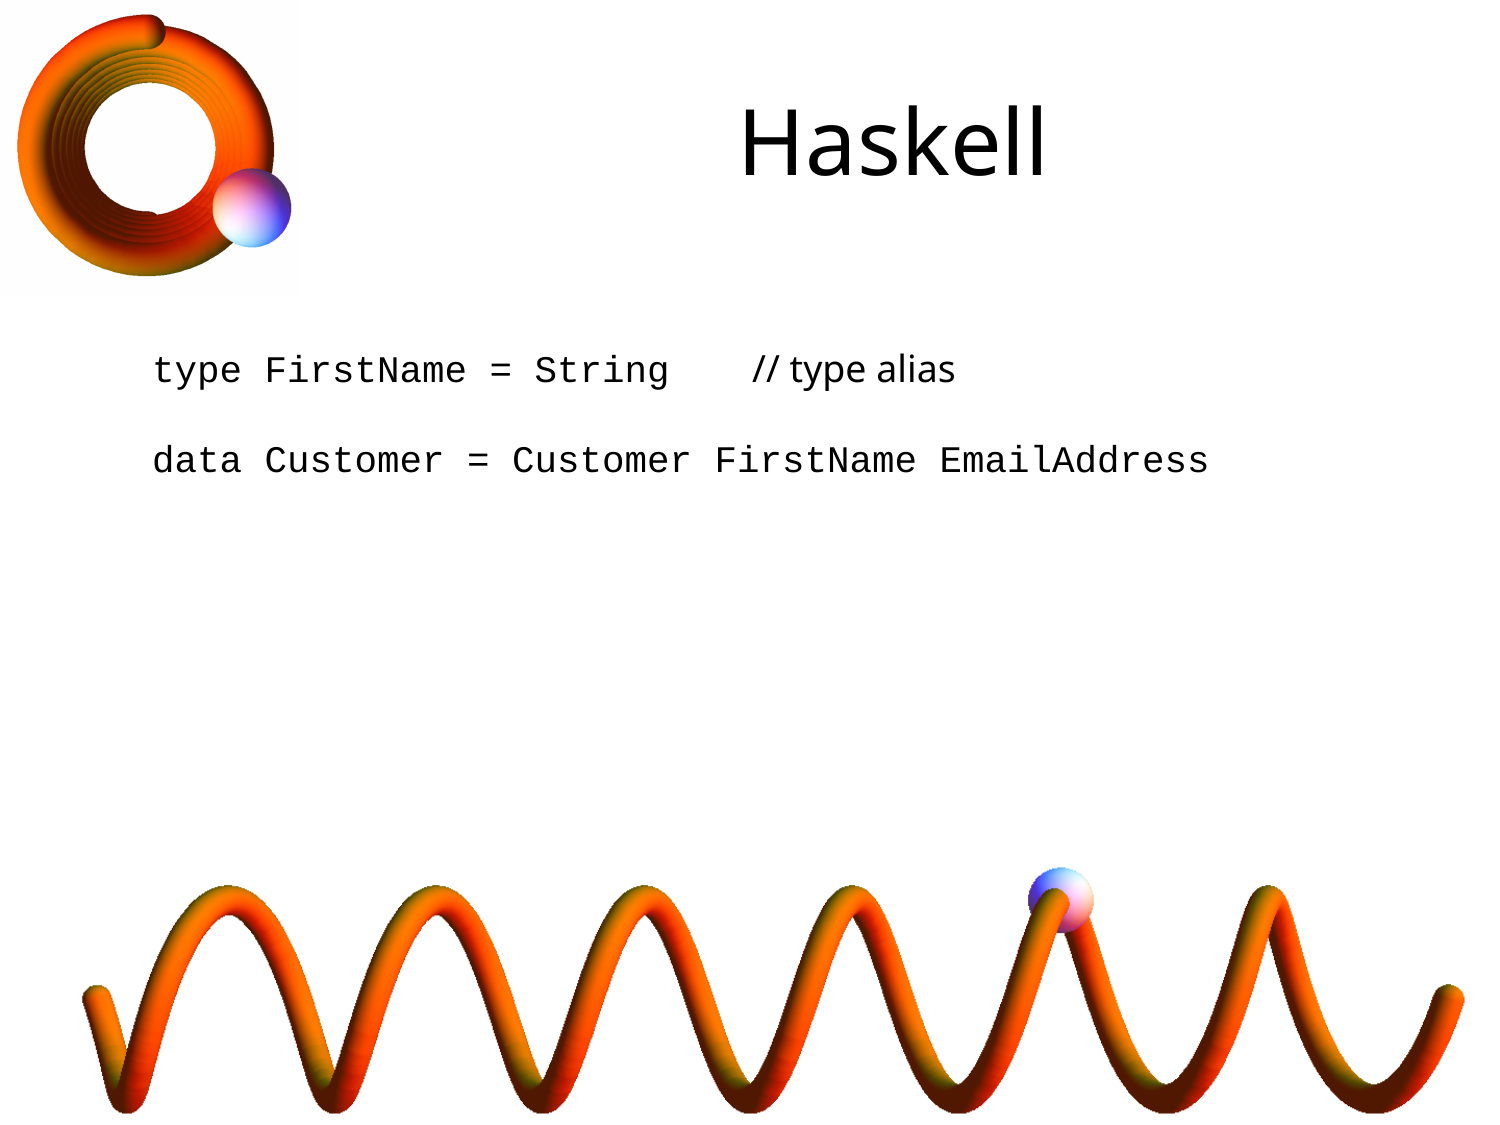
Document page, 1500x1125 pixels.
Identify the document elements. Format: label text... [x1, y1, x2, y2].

picture [0, 857, 1500, 1125]
picture [0, 0, 301, 295]
title Haskell [362, 45, 1425, 233]
text_box type FirstName = String // type alias data Customer = Customer FirstName EmailAddress [137, 337, 1413, 533]
